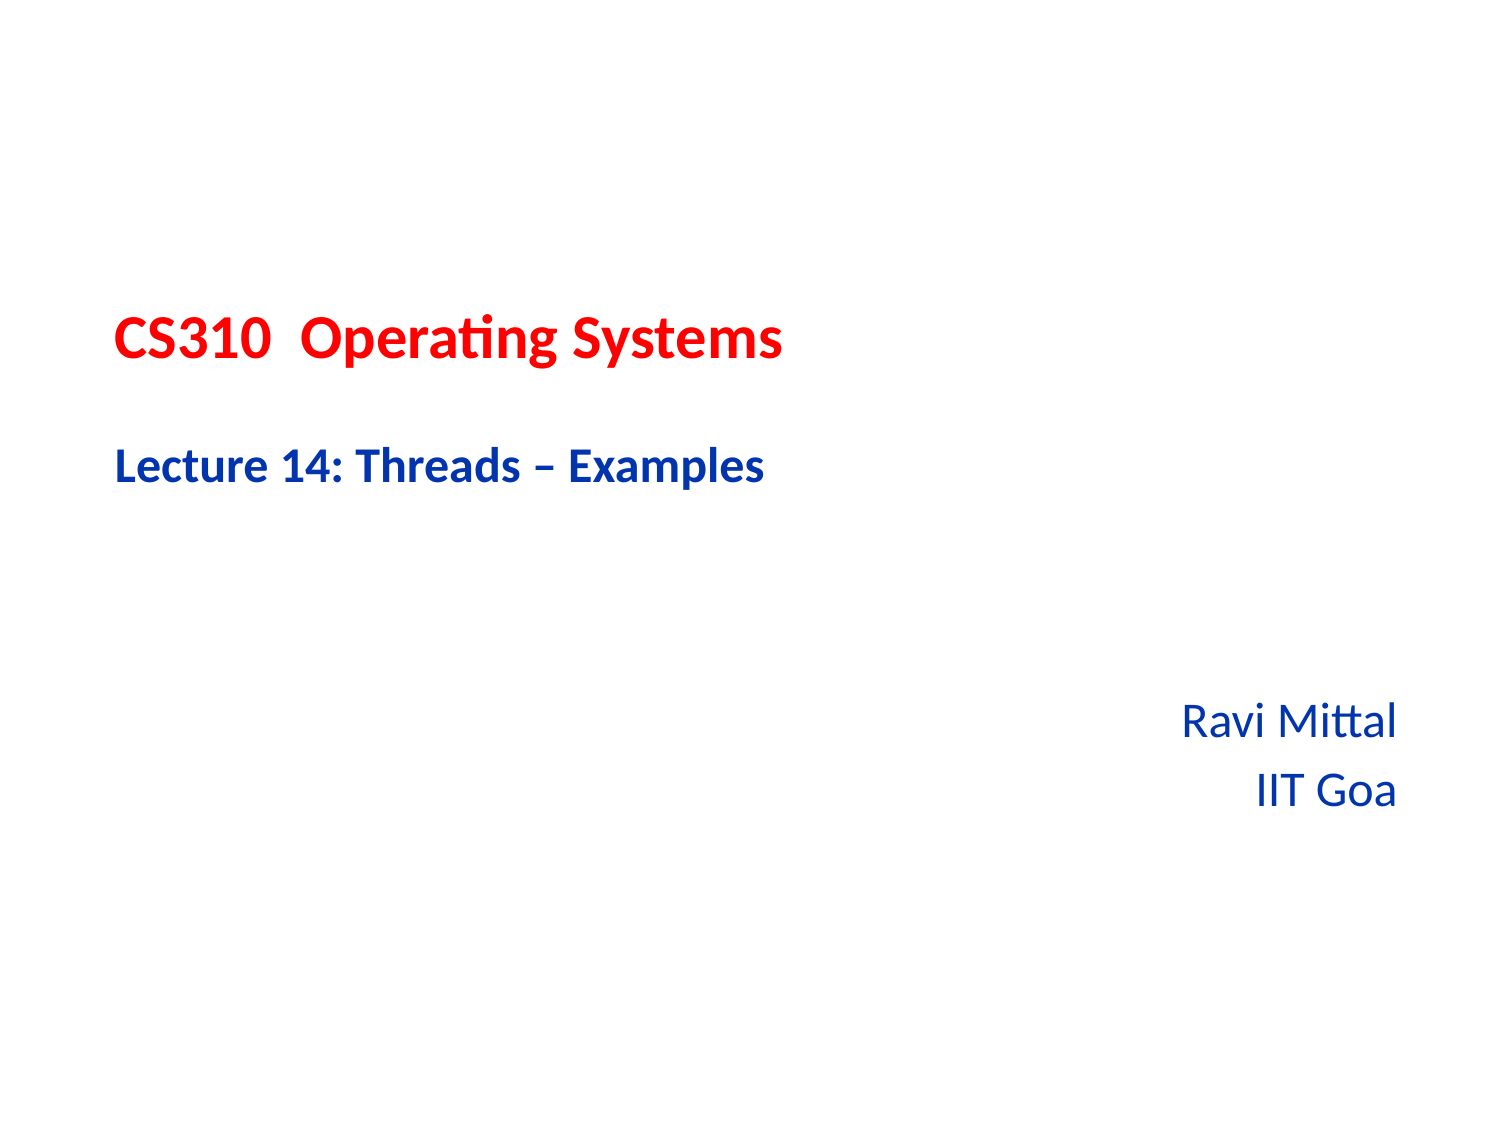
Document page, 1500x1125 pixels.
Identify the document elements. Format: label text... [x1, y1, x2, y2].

subtitle Ravi Mittal IIT Goa [99, 687, 1413, 925]
title CS310 Operating Systems Lecture 14: Threads – Examples [99, 196, 1388, 534]
